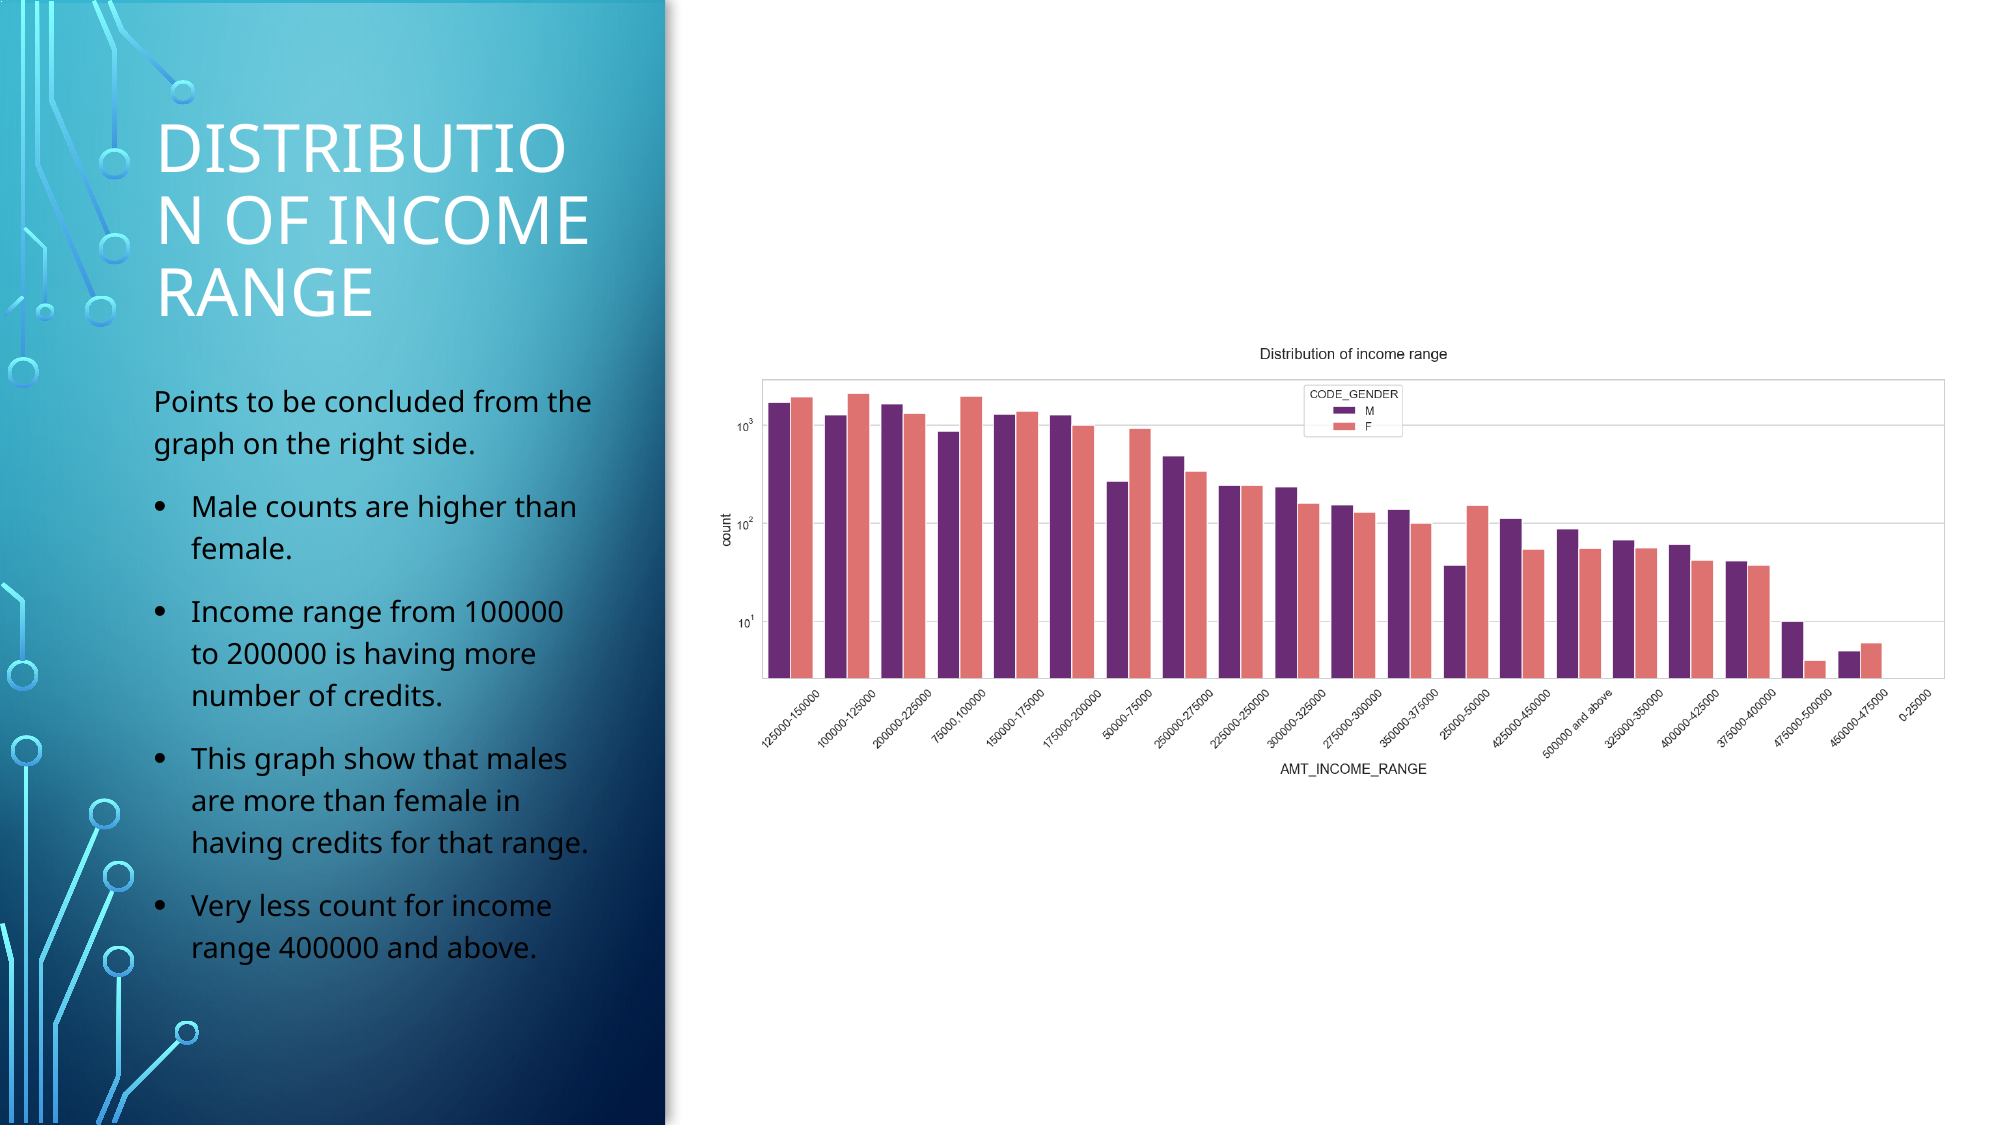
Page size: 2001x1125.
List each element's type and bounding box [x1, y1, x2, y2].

text_box [0, 0, 201, 1125]
picture [715, 343, 1955, 781]
picture [201, 0, 667, 1125]
text_box [678, 0, 2000, 1125]
